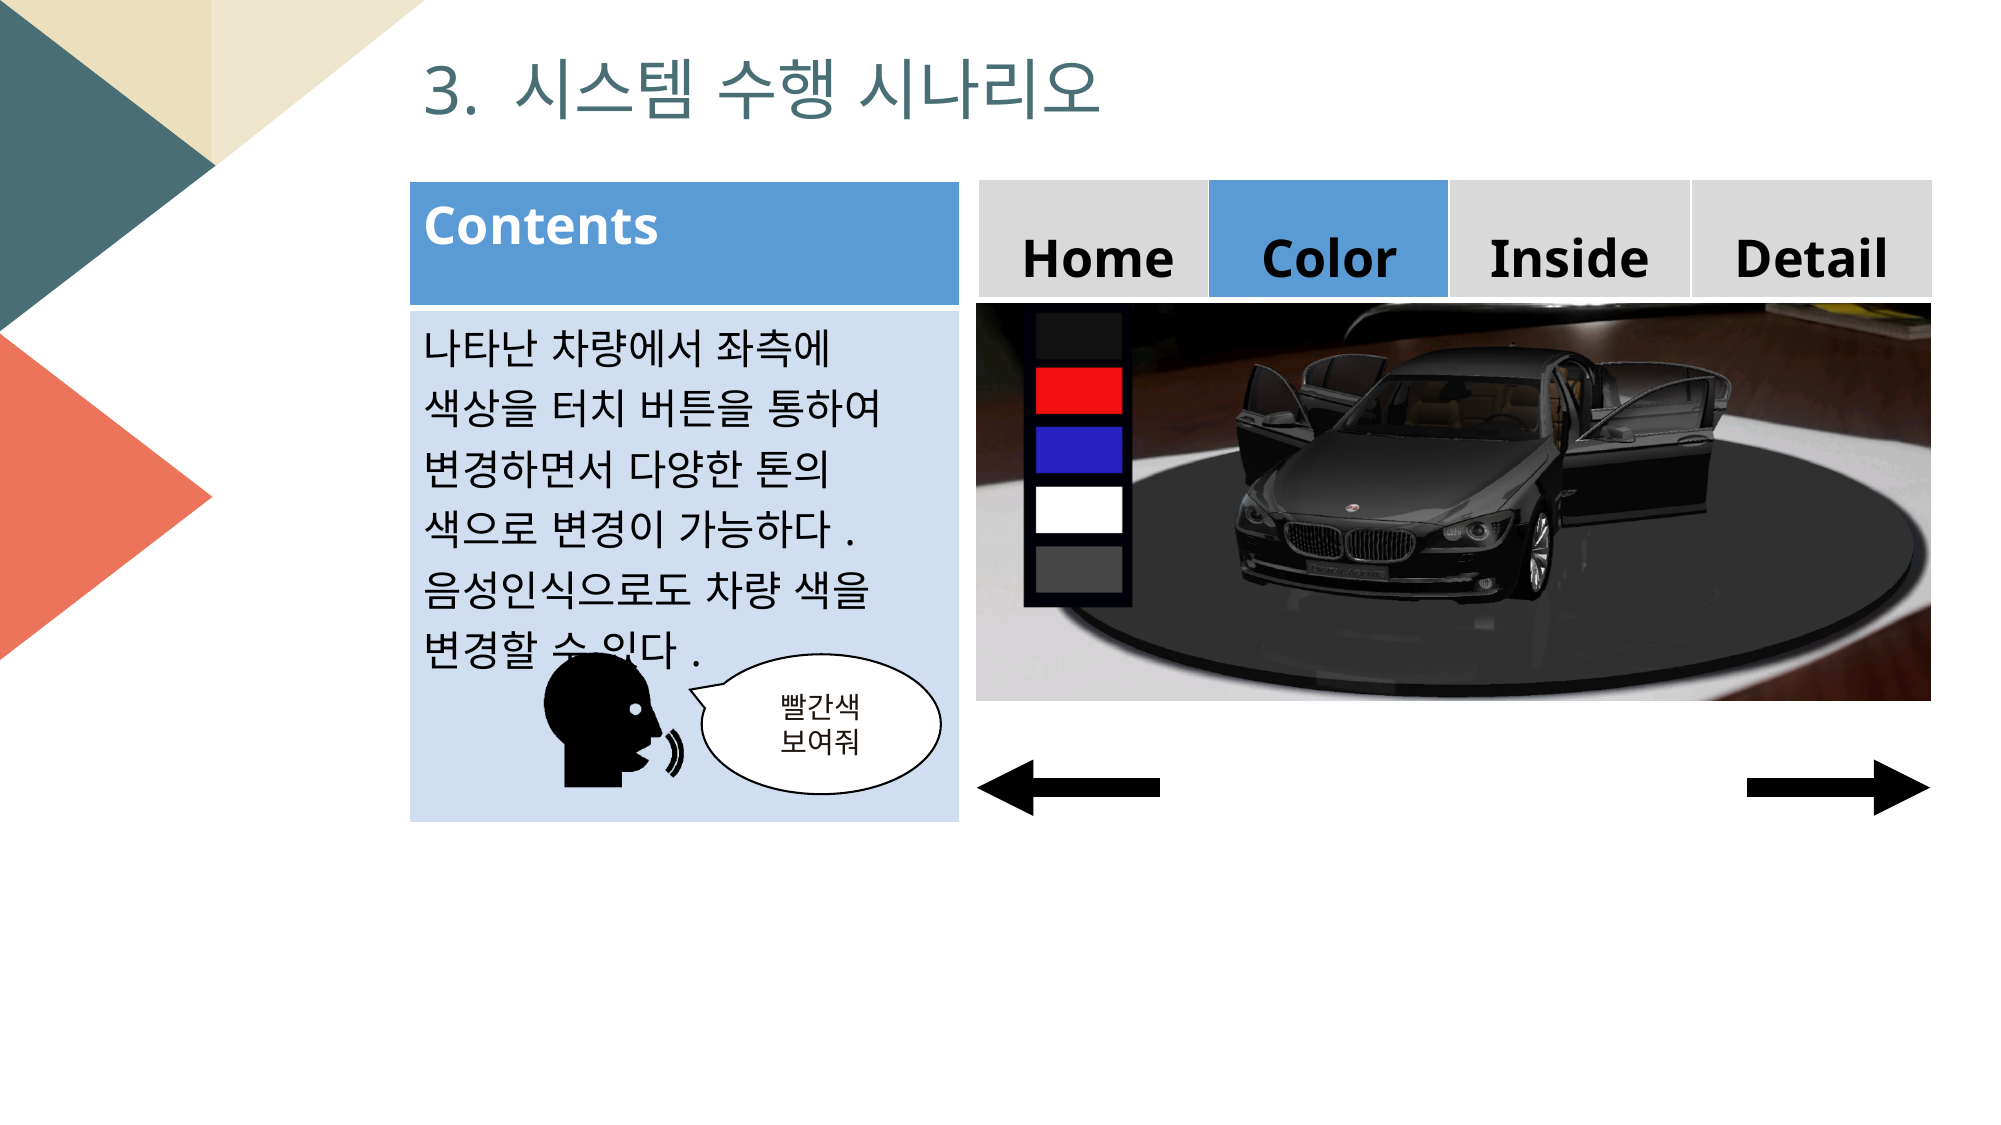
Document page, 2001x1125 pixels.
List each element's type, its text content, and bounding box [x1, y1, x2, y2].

text_box 3. 시스템 수행 시나리오 [408, 49, 1504, 138]
text_box 빨간색 보여줘 [688, 653, 942, 796]
table_header Inside [1450, 180, 1690, 297]
table_cell 나타난 차량에서 좌측에 색상을 터치 버튼을 통하여 변경하면서 다양한 톤의 색으로 변경이 가능하다. 음성인식으로도 차량 색을 변경할 수 있다. [410, 311, 959, 822]
table_header Color [1209, 180, 1448, 297]
table_header Detail [1692, 180, 1932, 297]
table_header Home [979, 180, 1208, 297]
picture [543, 651, 686, 788]
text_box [976, 303, 1931, 788]
table_header Contents [410, 182, 959, 305]
